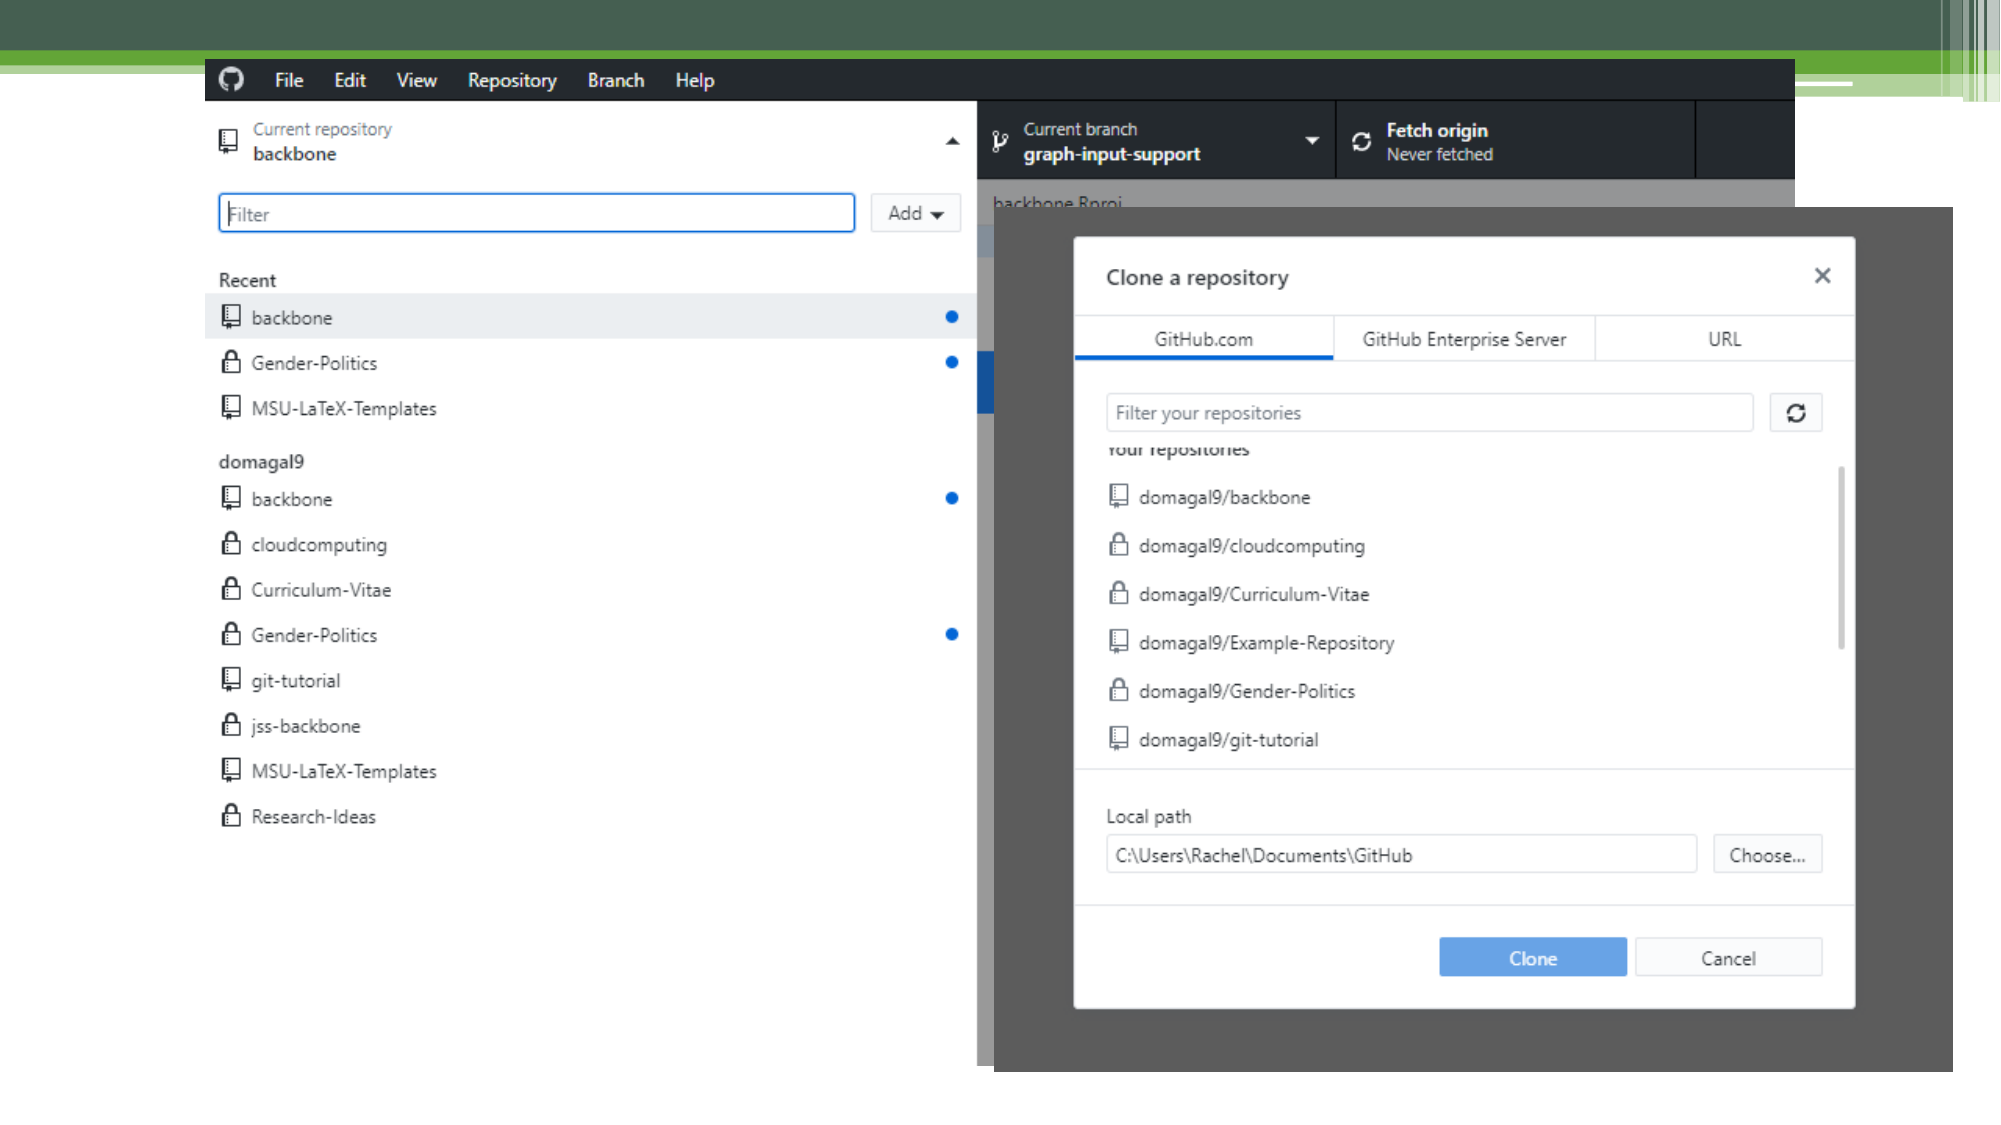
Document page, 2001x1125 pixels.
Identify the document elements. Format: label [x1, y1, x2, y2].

picture [205, 59, 1953, 1073]
